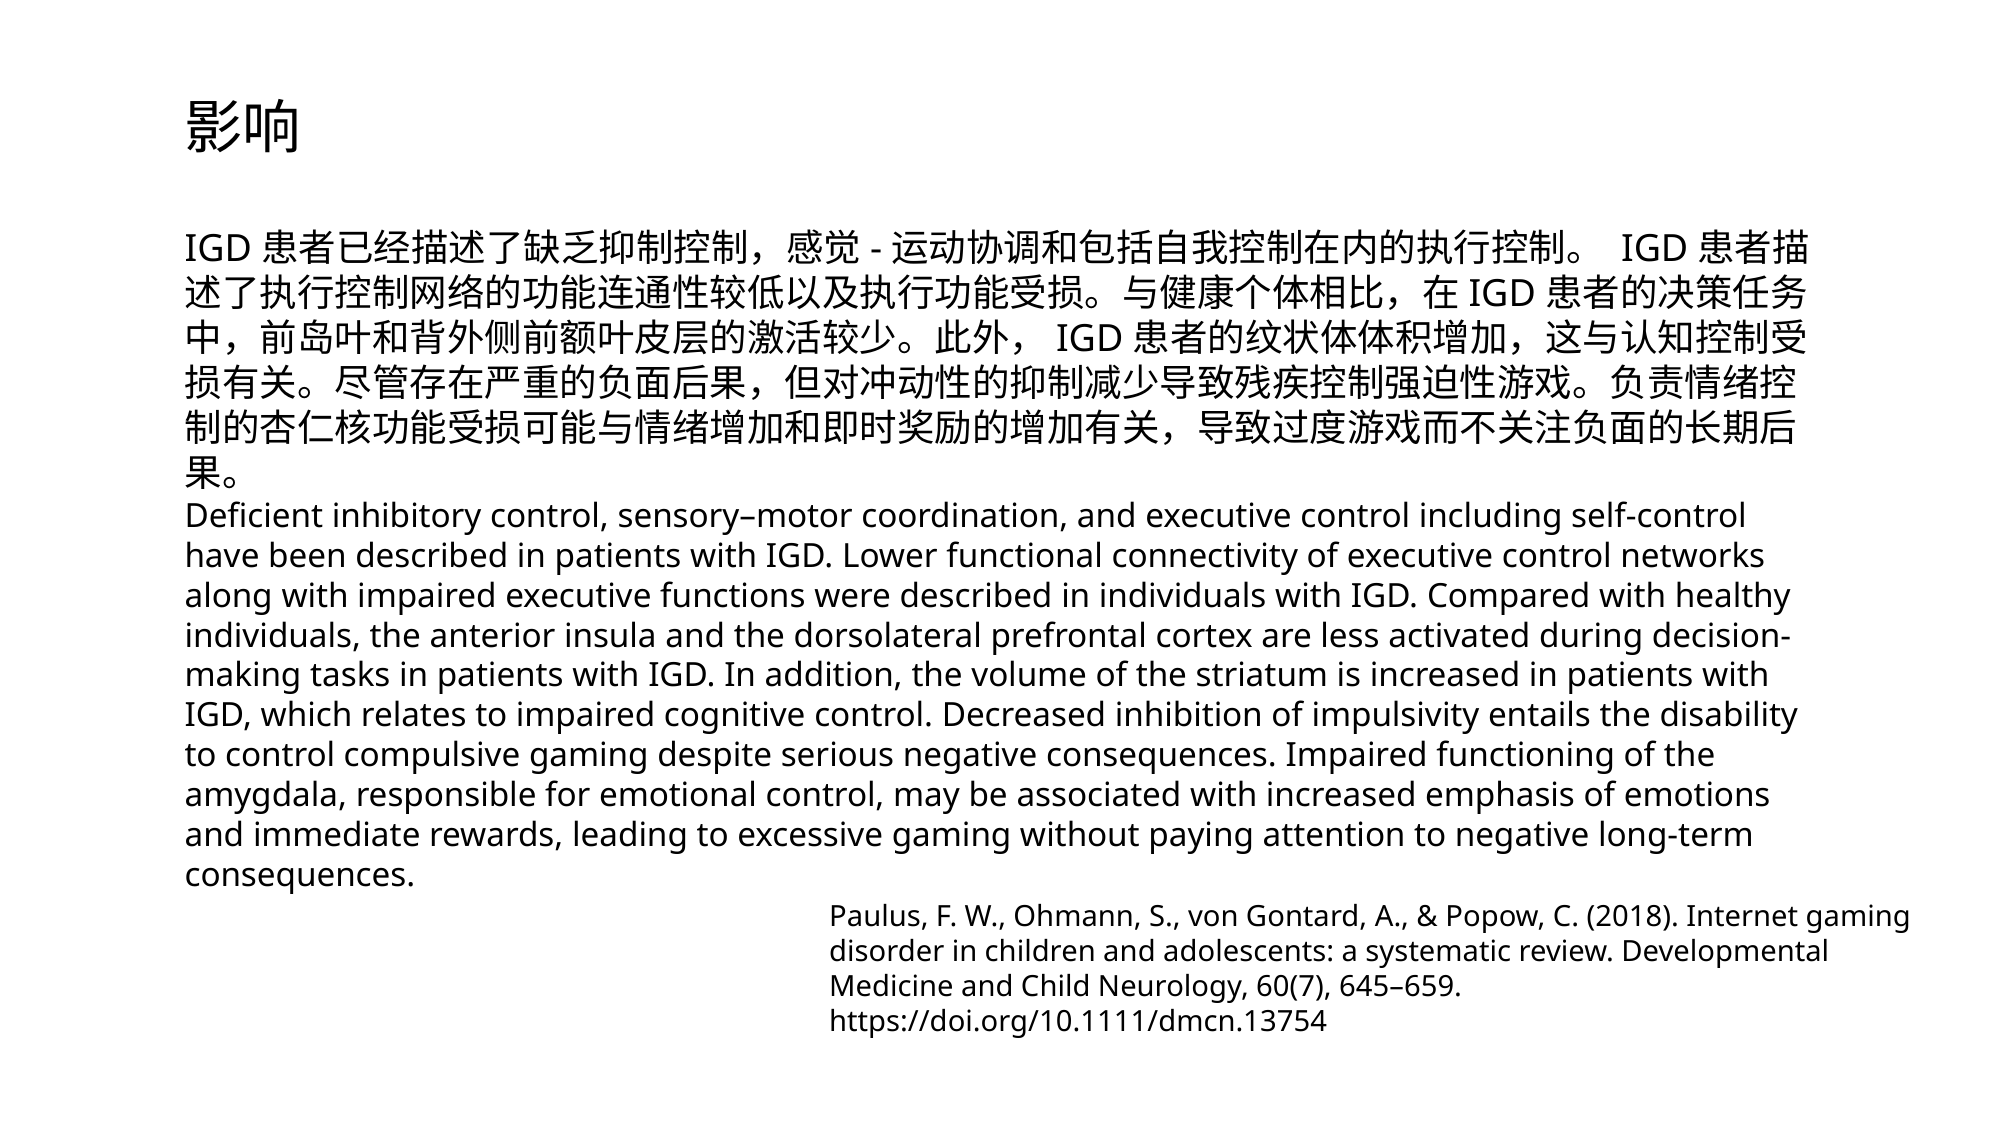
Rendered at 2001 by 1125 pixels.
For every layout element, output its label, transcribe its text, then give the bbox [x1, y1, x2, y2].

text_box IGD患者已经描述了缺乏抑制控制，感觉-运动协调和包括自我控制在内的执行控制。 IGD患者描述了执行控制网络的功能连通性较低以及执行功能受损。与健康个体相比，在IGD患者的决策任务中，前岛叶和背外侧前额叶皮层的激活较少。此外，IGD患者的纹状体体积增加，这与认知控制受损有关。尽管存在严重的负面后果，但对冲动性的抑制减少导致残疾控制强迫性游戏。负责情绪控制的杏仁核功能受损可能与情绪增加和即时奖励的增加有关，导致过度游戏而不关注负面的长期后果。 Deficient inhibitory control, sensory–motor coordination, and executive control including self‐control have been described in patients with IGD. Lower functional connectivity of executive control networks along with impaired executive functions were described in individuals with IGD. Compared with healthy individuals, the anterior insula and the dorsolateral prefrontal cortex are less activated during decision‐making tasks in patients with IGD. In addition, the volume of the striatum is increased in patients with IGD, which relates to impaired cognitive control. Decreased inhibition of impulsivity entails the disability to control compulsive gaming despite serious negative consequences. Impaired functioning of the amygdala, responsible for emotional control, may be associated with increased emphasis of emotions and immediate rewards, leading to excessive gaming without paying attention to negative long‐term consequences. [169, 216, 1830, 946]
text_box 影响 [169, 82, 504, 168]
text_box Paulus, F. W., Ohmann, S., von Gontard, A., & Popow, C. (2018). Internet gaming disorder in children and adolescents: a systematic review. Developmental Medicine and Child Neurology, 60(7), 645–659. https://doi.org/10.1111/dmcn.13754 [814, 889, 1931, 1045]
